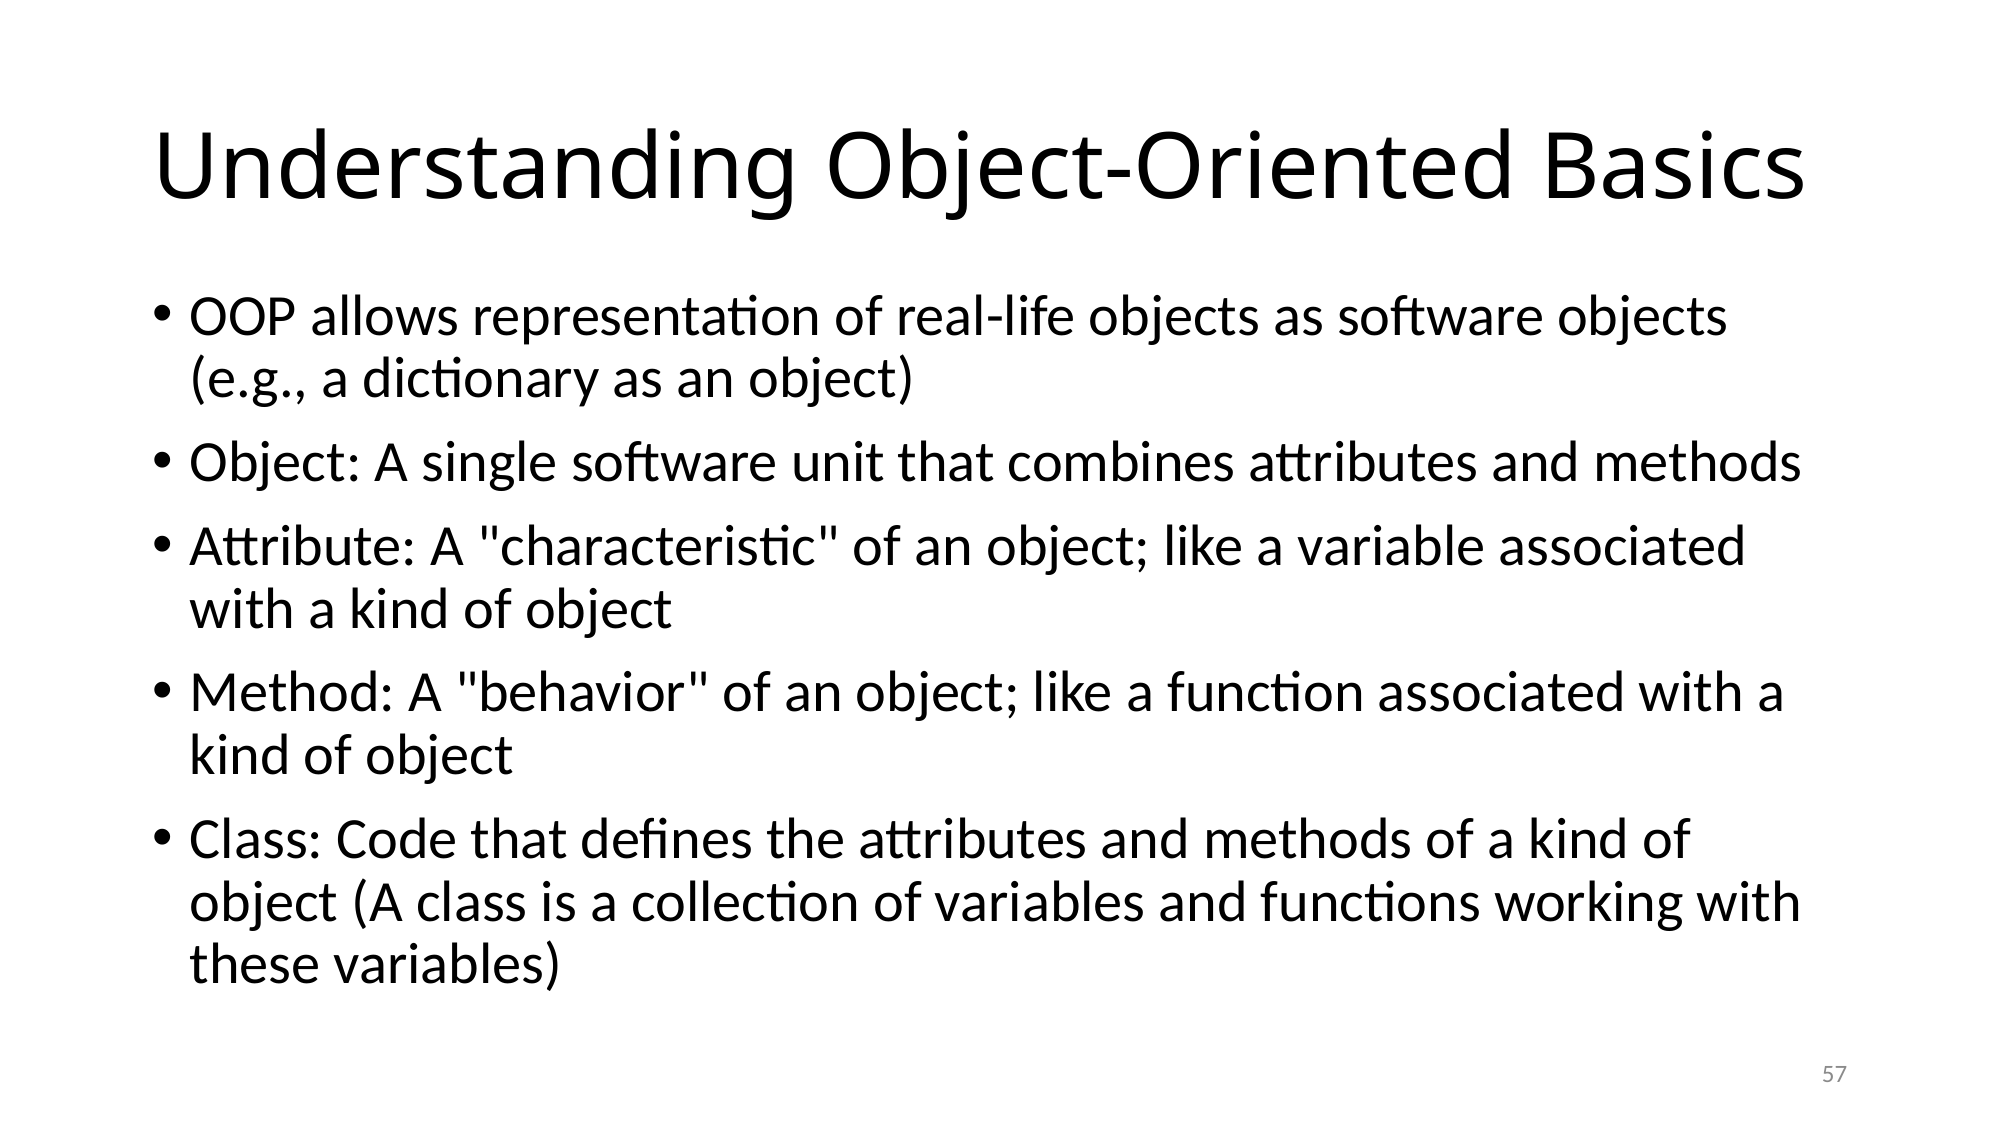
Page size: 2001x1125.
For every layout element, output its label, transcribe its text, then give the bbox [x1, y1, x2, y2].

slide_number 57 [1412, 1042, 1863, 1103]
list OOP allows representation of real-life objects as software objects (e.g., a dictionary as an object) Object: A single software unit that combines attributes and methods Attribute: A "characteristic" of an object; like a variable associated with a kind of object Method: A "behavior" of an object; like a function associated with a kind of object Class: Code that defines the attributes and methods of a kind of object (A class is a collection of variables and functions working with these variables) [137, 277, 1863, 1043]
title Understanding Object-Oriented Basics [137, 59, 1863, 277]
